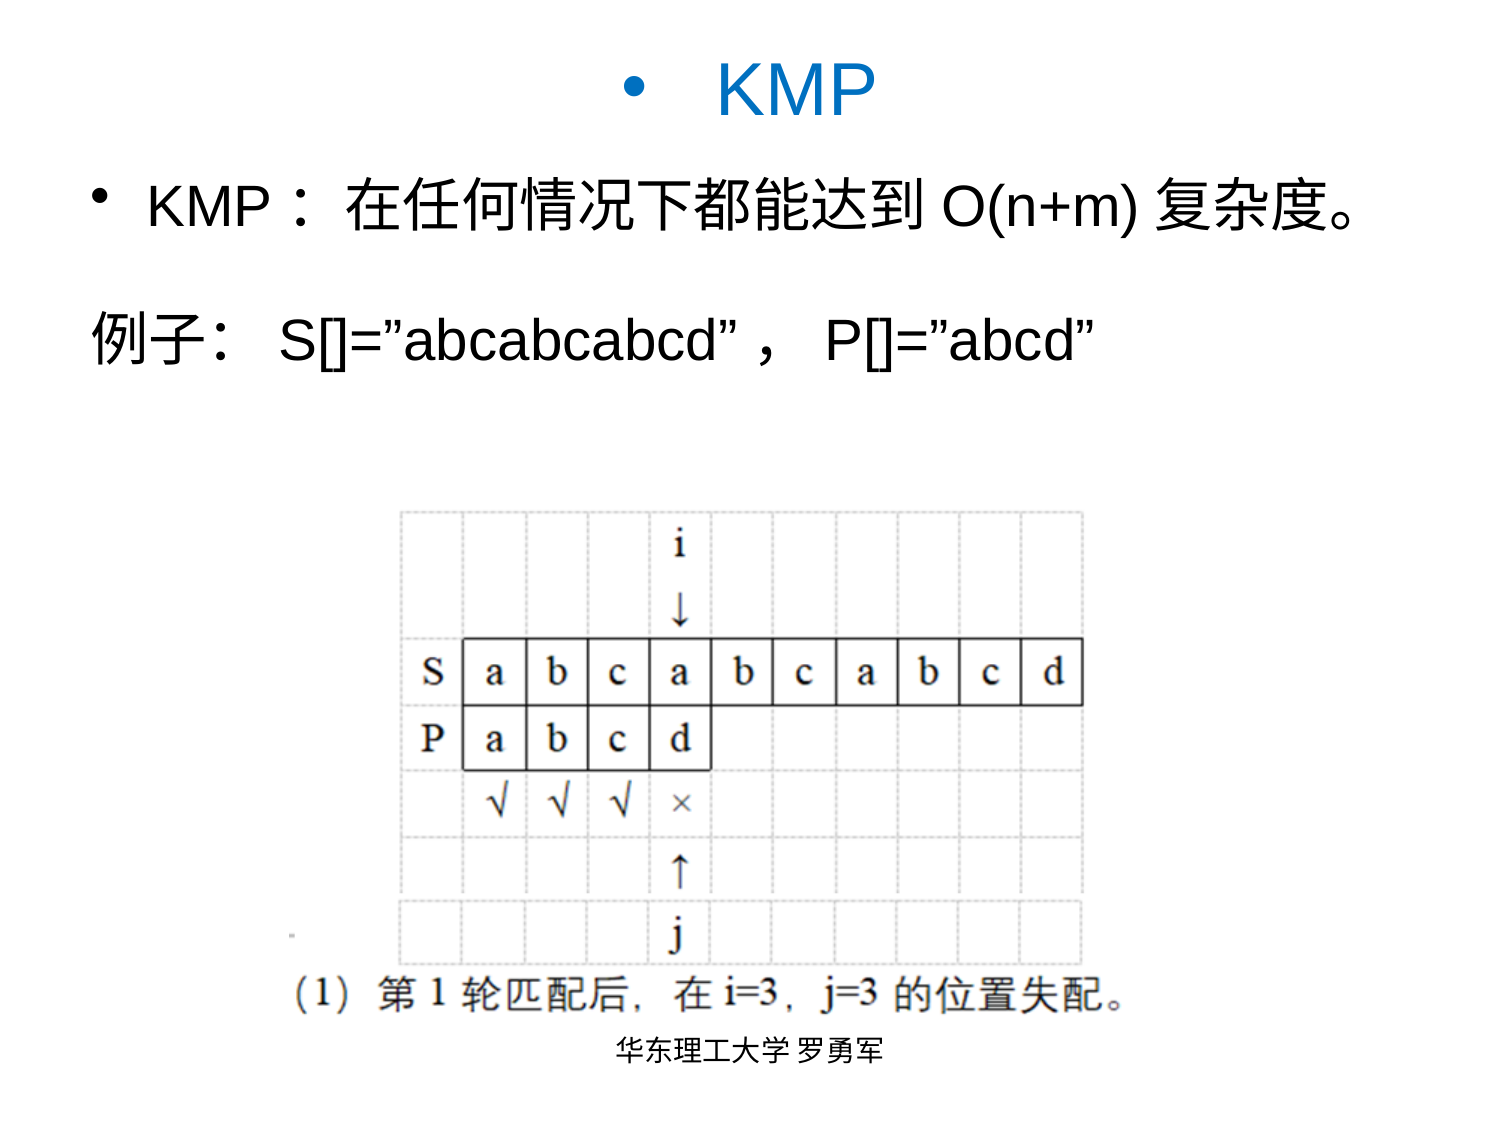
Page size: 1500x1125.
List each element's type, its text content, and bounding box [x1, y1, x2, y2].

footer 华东理工大学 罗勇军 [512, 1032, 988, 1103]
list KMP：在任何情况下都能达到O(n+m)复杂度。 例子：S[]=”abcabcabcd”，P[]=”abcd” [75, 160, 1425, 445]
picture [288, 503, 1132, 1024]
title KMP [75, 45, 1425, 126]
